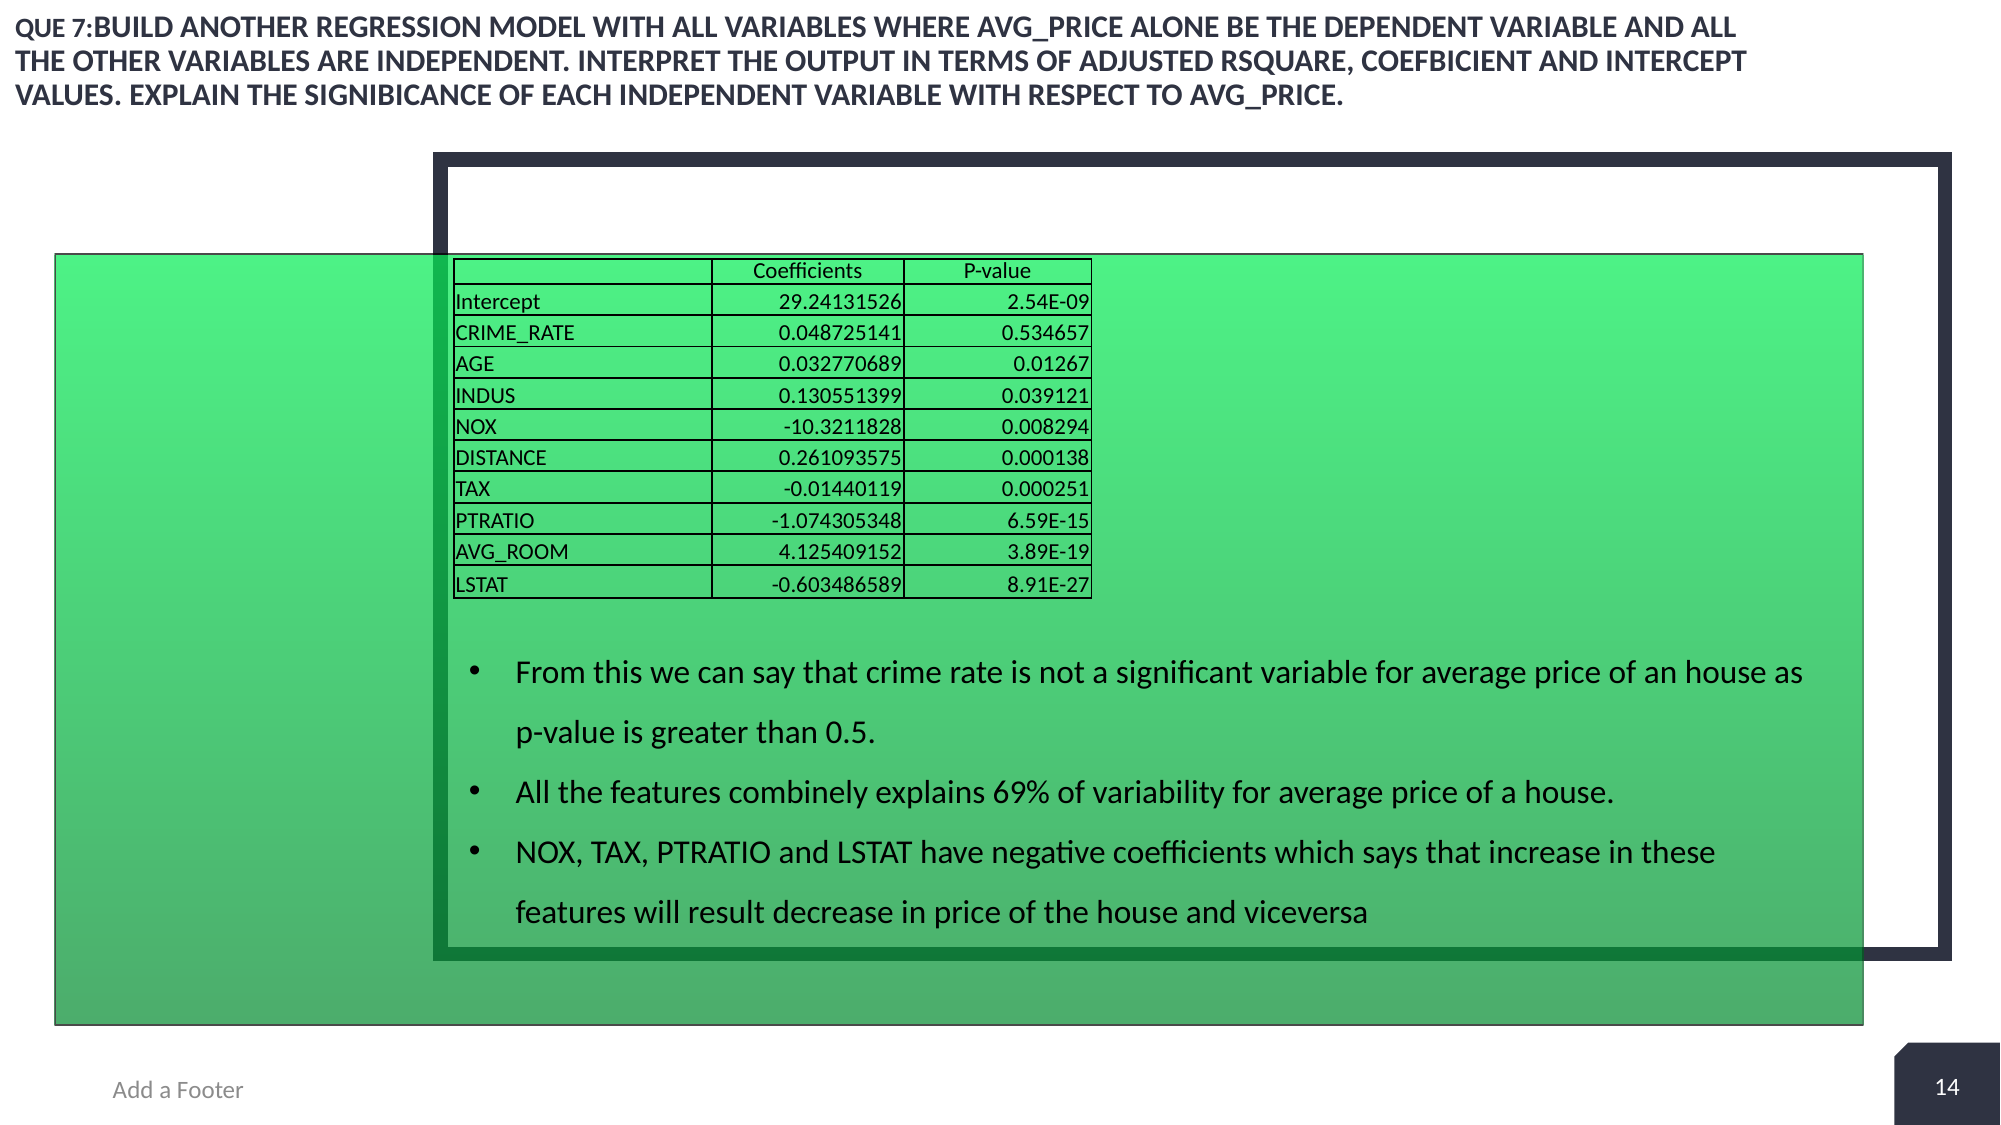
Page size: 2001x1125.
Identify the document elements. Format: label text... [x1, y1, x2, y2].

table_cell -0.603486589 [713, 566, 903, 597]
table_cell 0.032770689 [713, 347, 903, 377]
table_cell 0.008294 [905, 410, 1091, 439]
table_cell 0.261093575 [713, 441, 903, 470]
table_cell CRIME_RATE [455, 316, 711, 346]
table_cell 0.000138 [905, 441, 1091, 470]
table_cell NOX [455, 410, 711, 439]
table_header P-value [905, 260, 1091, 283]
table_cell 4.125409152 [713, 535, 903, 564]
table_cell Intercept [455, 285, 711, 314]
table_cell 0.01267 [905, 347, 1091, 377]
table_cell INDUS [455, 379, 711, 408]
table_cell TAX [455, 472, 711, 502]
table_cell LSTAT [455, 566, 711, 597]
table_cell 2.54E-09 [905, 285, 1091, 314]
slide_number 14 [1894, 1052, 2000, 1119]
title Que 7:Build another Regression model with all variables where AVG_PRICE alone be the Dependent Variable and all the other variables are independent. Interpret the output in terms of adjusted Rsquare, coefϐicient and Intercept values. Explain the signiϐicance of each independent variable with respect to AVG_PRICE. [0, 1, 1805, 197]
table_cell 0.130551399 [713, 379, 903, 408]
table_cell 29.24131526 [713, 285, 903, 314]
table_cell PTRATIO [455, 504, 711, 533]
table_cell 6.59E-15 [905, 504, 1091, 533]
table_cell -10.3211828 [713, 410, 903, 439]
footer Add a Footer [97, 1059, 773, 1119]
table_cell 0.534657 [905, 316, 1091, 346]
table_header [455, 260, 711, 283]
table_cell -0.01440119 [713, 472, 903, 502]
table_header Coefficients [713, 260, 903, 283]
table_cell DISTANCE [455, 441, 711, 470]
text_box From this we can say that crime rate is not a significant variable for average price of an house as p-value is greater than 0.5. All the features combinely explains 69% of variability for average price of a house. NOX, TAX, PTRATIO and LSTAT have negative coefficients which says that increase in these features will result decrease in price of the house and viceversa [454, 623, 1850, 938]
table_cell 3.89E-19 [905, 535, 1091, 564]
table_cell AGE [455, 347, 711, 377]
table_cell 8.91E-27 [905, 566, 1091, 597]
table_cell -1.074305348 [713, 504, 903, 533]
table_cell 0.039121 [905, 379, 1091, 408]
table_cell 0.000251 [905, 472, 1091, 502]
table_cell 0.048725141 [713, 316, 903, 346]
table_cell AVG_ROOM [455, 535, 711, 564]
